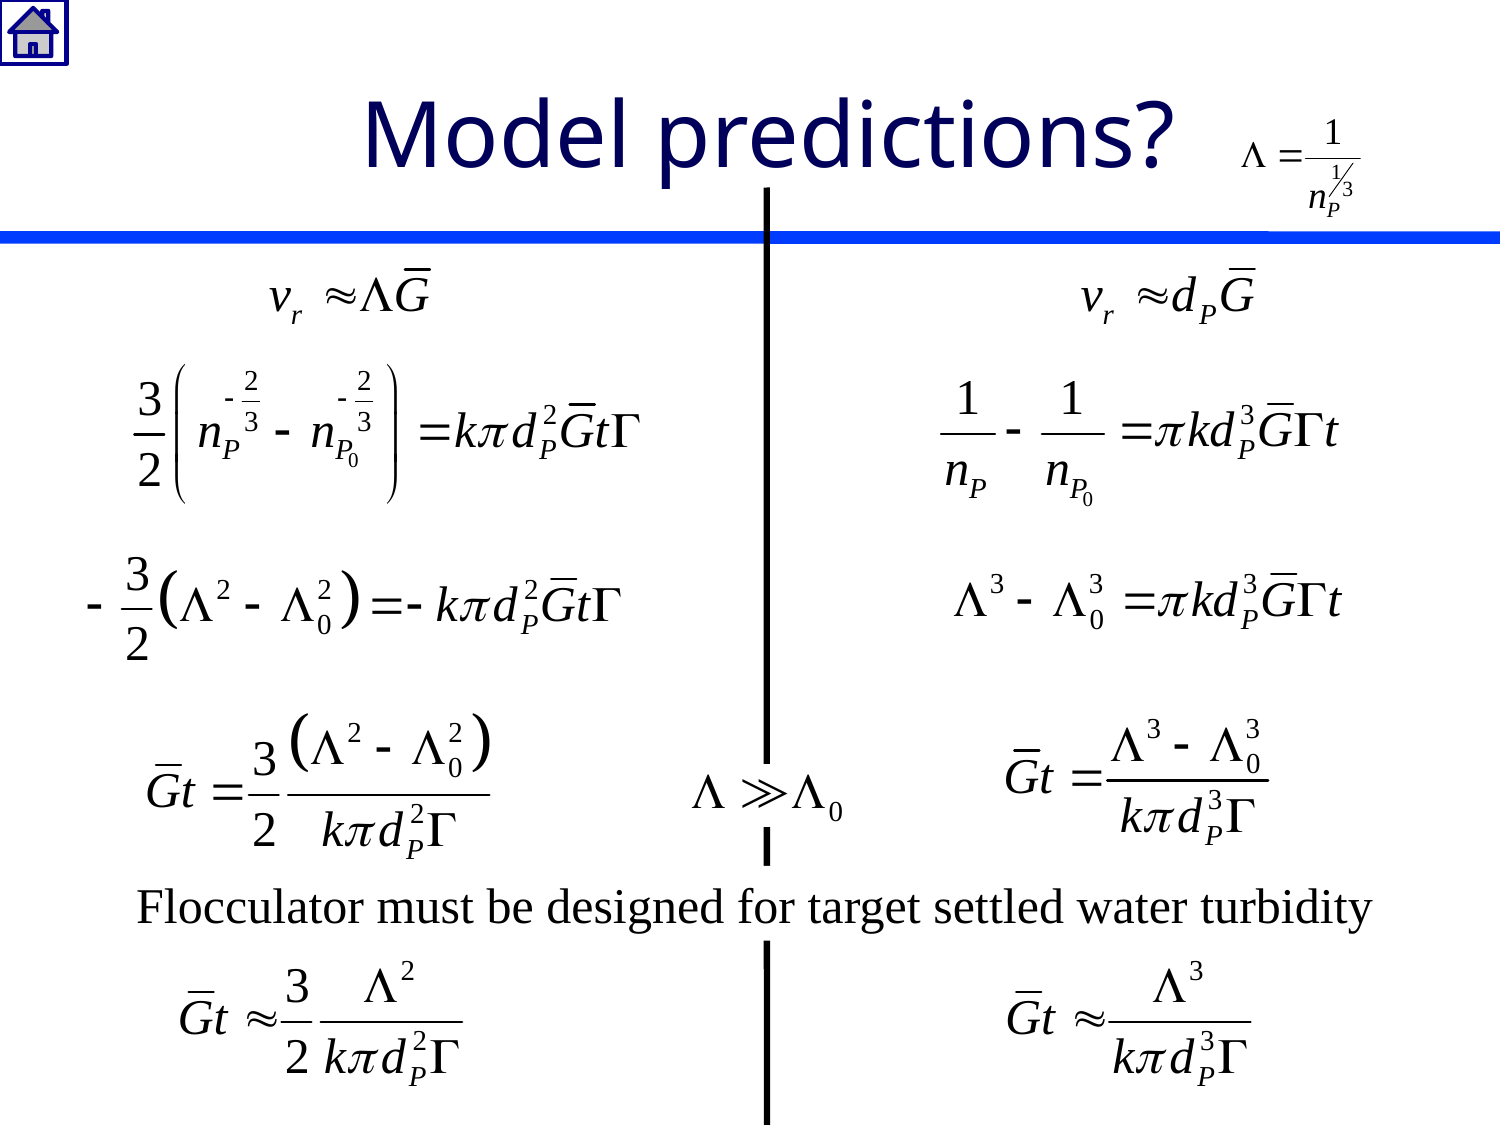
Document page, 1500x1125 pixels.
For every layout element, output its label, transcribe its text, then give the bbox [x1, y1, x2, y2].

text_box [1077, 263, 1260, 331]
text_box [1001, 711, 1273, 850]
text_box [82, 546, 626, 666]
title Model predictions? [75, 37, 1463, 225]
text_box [142, 711, 496, 864]
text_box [936, 371, 1346, 512]
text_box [1237, 111, 1364, 222]
text_box Flocculator must be designed for target settled water turbidity [121, 865, 1389, 941]
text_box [687, 764, 847, 827]
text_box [175, 952, 468, 1091]
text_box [266, 263, 436, 331]
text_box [949, 566, 1349, 636]
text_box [129, 359, 645, 510]
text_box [1003, 952, 1256, 1091]
